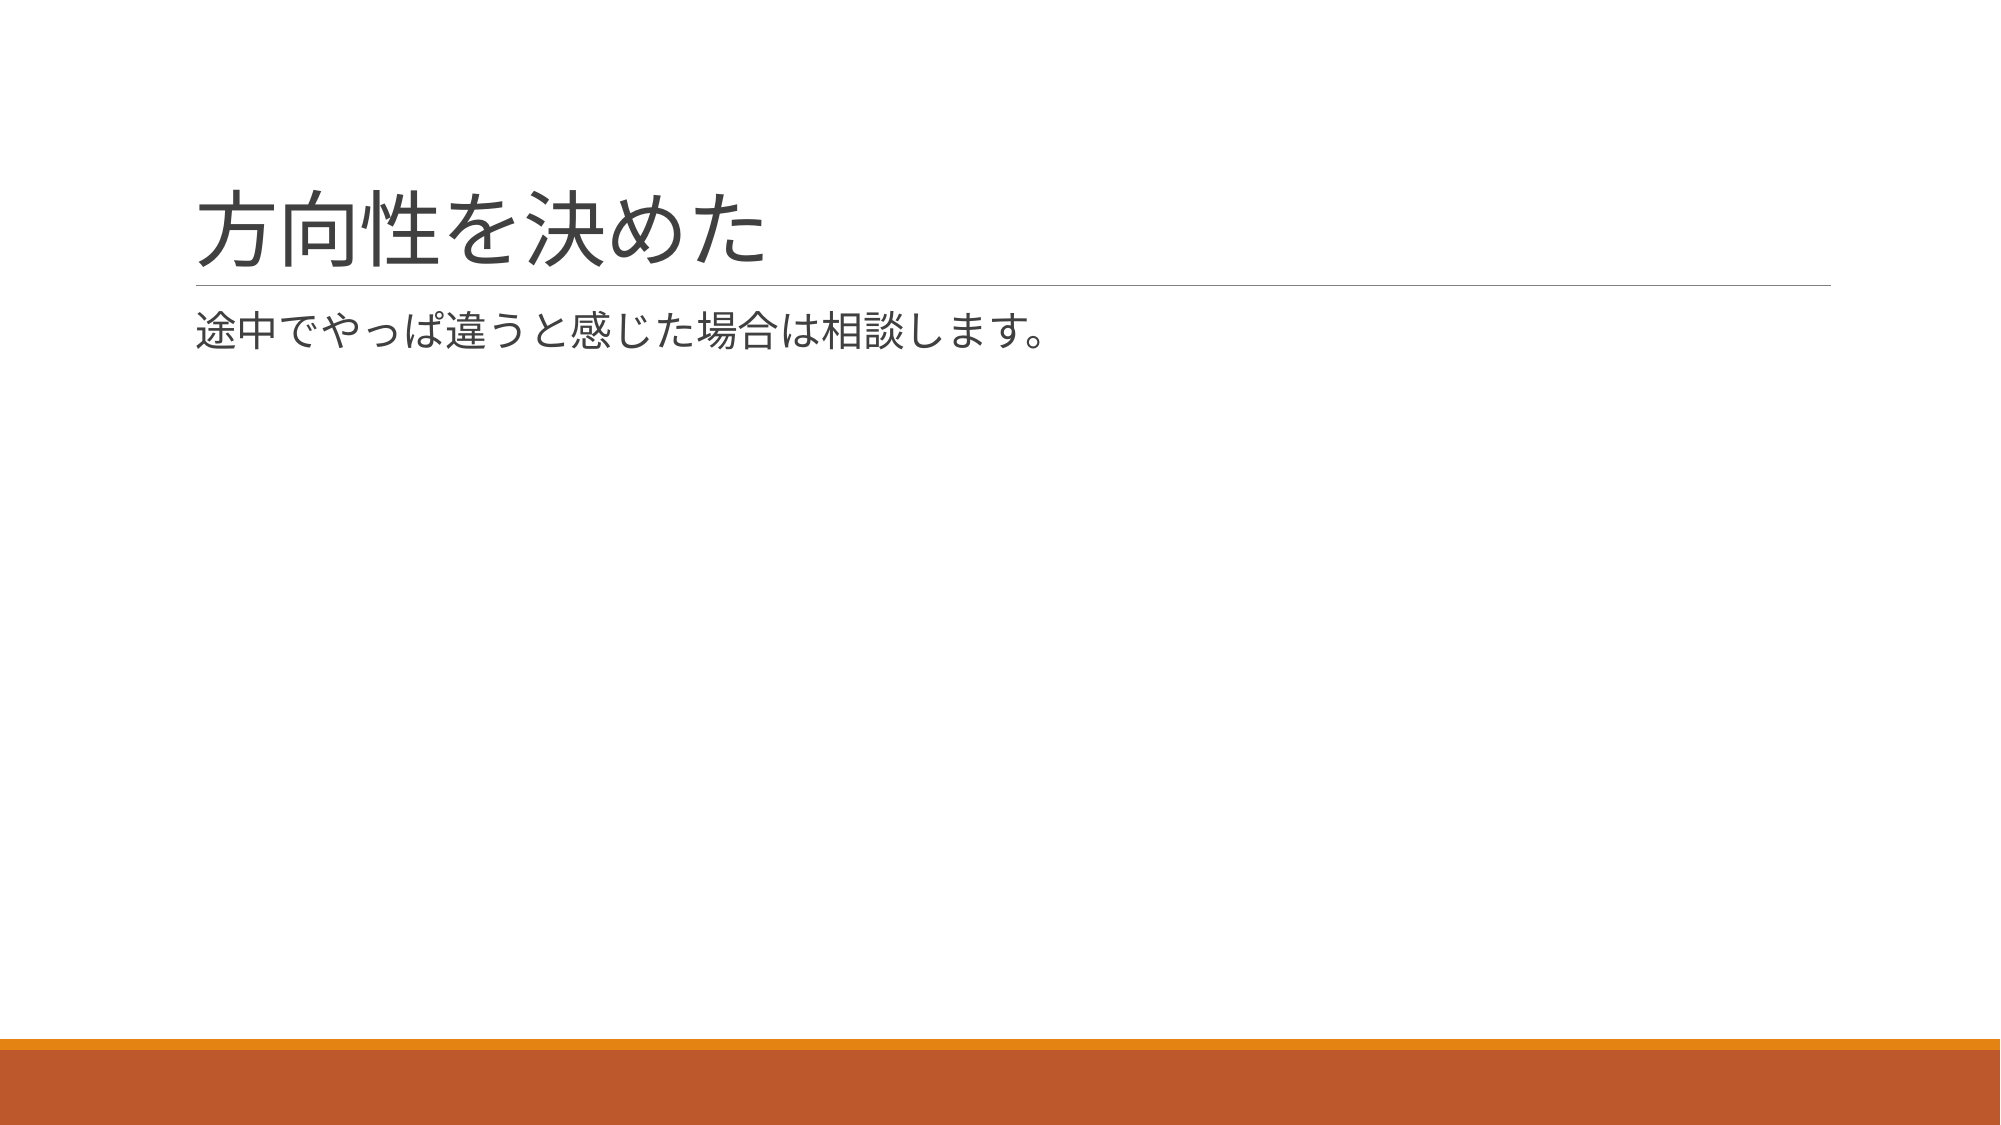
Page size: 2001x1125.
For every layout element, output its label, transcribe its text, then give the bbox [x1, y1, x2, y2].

title 方向性を決めた [180, 47, 1830, 285]
list 途中でやっぱ違うと感じた場合は相談します。 [180, 302, 1830, 963]
